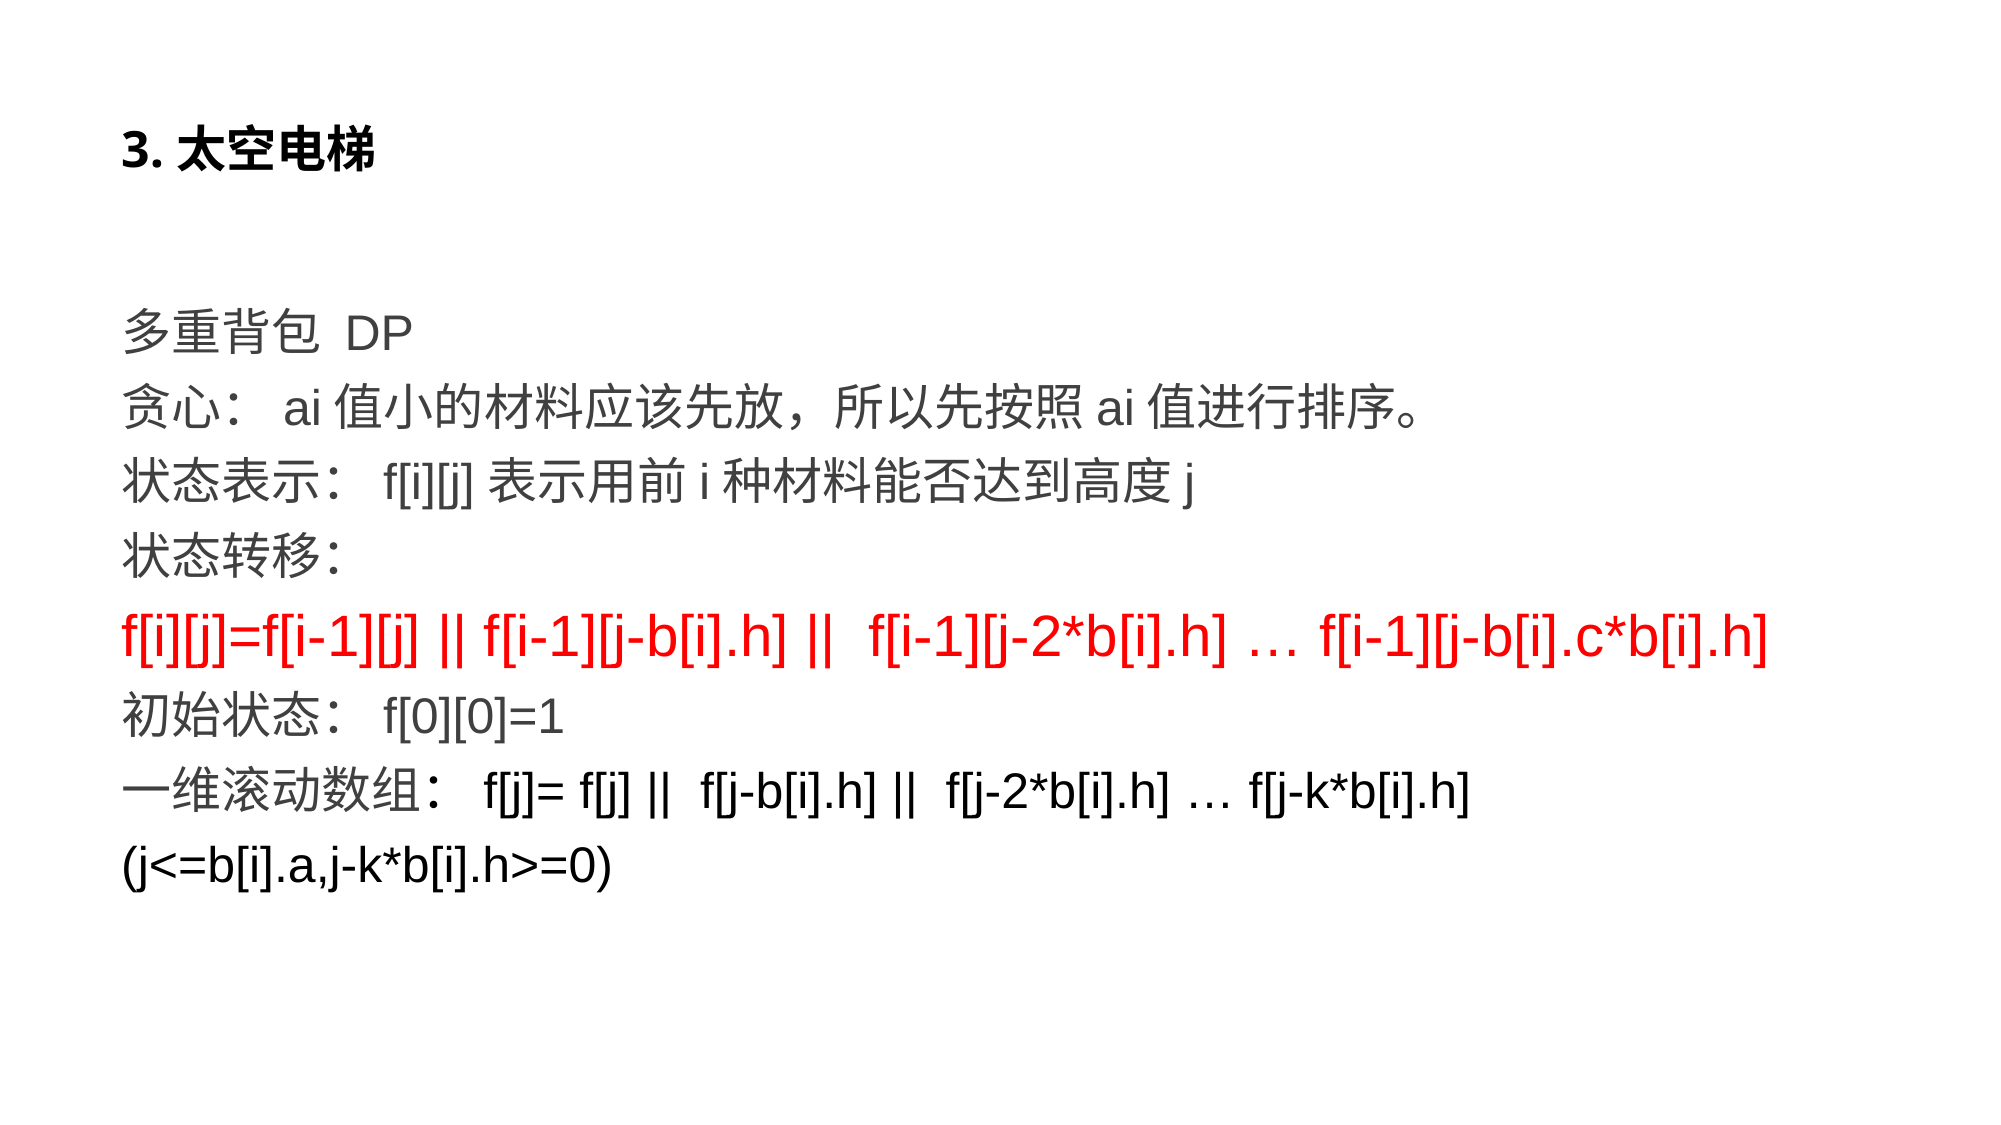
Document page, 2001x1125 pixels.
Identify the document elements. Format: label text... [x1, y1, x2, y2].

title 3.太空电梯 [106, 42, 1832, 260]
list 多重背包 DP 贪心：ai值小的材料应该先放，所以先按照ai值进行排序。 状态表示：f[i][j]表示用前i种材料能否达到高度j 状态转移： f[i][j]=f[i-1][j] || f[i-1][j-b[i].h] || f[i-1][j-2*b[i].h] … f[i-1][j-b[i].c*b[i].h] 初始状态：f[0][0]=1 一维滚动数组：f[j]= f[j] || f[j-b[i].h] || f[j-2*b[i].h] … f[j-k*b[i].h] (j<=b[i].a,j-k*b[i].h>=0) [106, 299, 1832, 1014]
